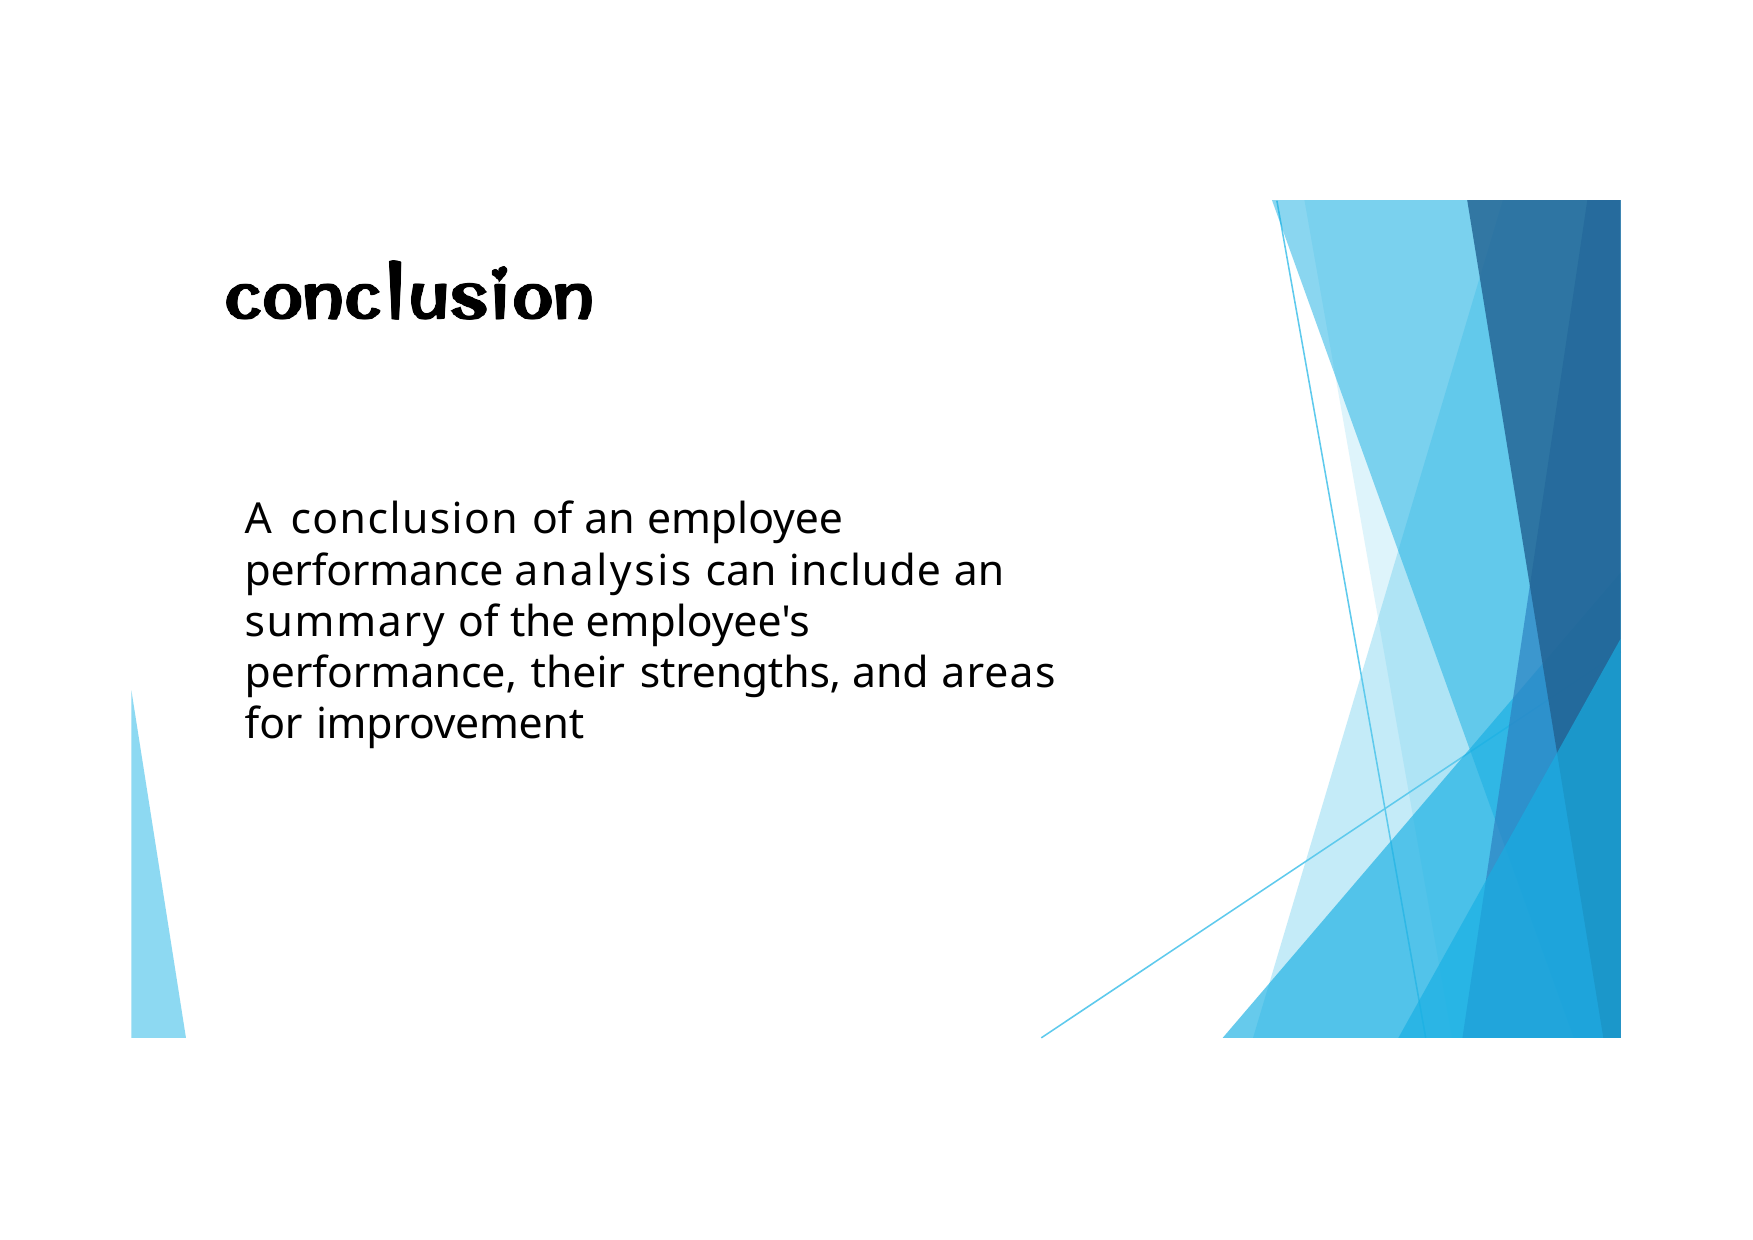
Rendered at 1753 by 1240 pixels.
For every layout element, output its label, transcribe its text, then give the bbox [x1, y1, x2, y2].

picture [226, 260, 592, 320]
title A conclusion of an employee performance analysis can include an summary of the employee's performance, their strengths, and areas for improvement [242, 488, 1088, 748]
